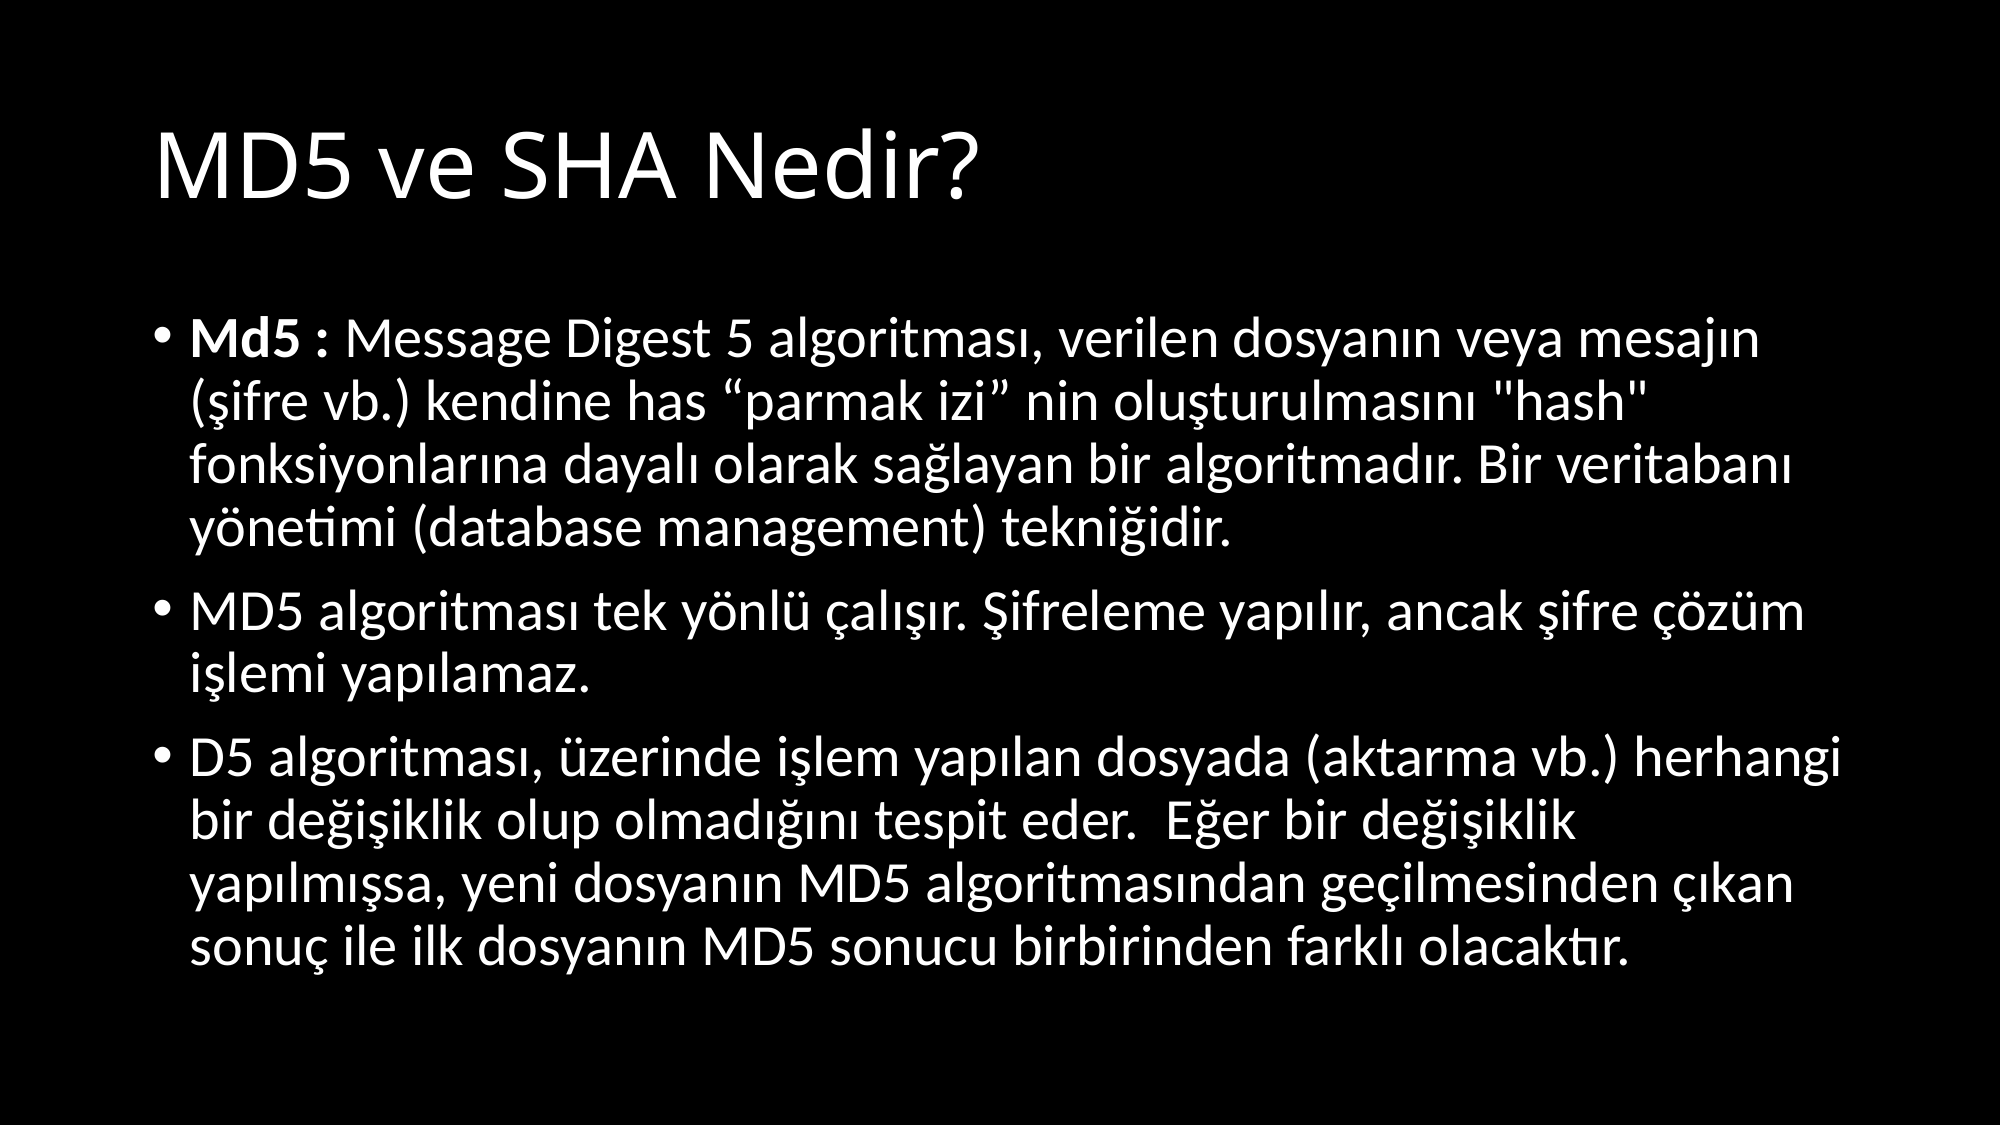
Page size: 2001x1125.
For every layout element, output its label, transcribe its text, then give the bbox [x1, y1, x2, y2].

list Md5 : Message Digest 5 algoritması, verilen dosyanın veya mesajın (şifre vb.) kendine has “parmak izi” nin oluşturulmasını "hash" fonksiyonlarına dayalı olarak sağlayan bir algoritmadır. Bir veritabanı yönetimi (database management) tekniğidir. MD5 algoritması tek yönlü çalışır. Şifreleme yapılır, ancak şifre çözüm işlemi yapılamaz. D5 algoritması, üzerinde işlem yapılan dosyada (aktarma vb.) herhangi bir değişiklik olup olmadığını tespit eder. Eğer bir değişiklik yapılmışsa, yeni dosyanın MD5 algoritmasından geçilmesinden çıkan sonuç ile ilk dosyanın MD5 sonucu birbirinden farklı olacaktır. [137, 299, 1863, 1014]
title MD5 ve SHA Nedir? [137, 59, 1863, 278]
